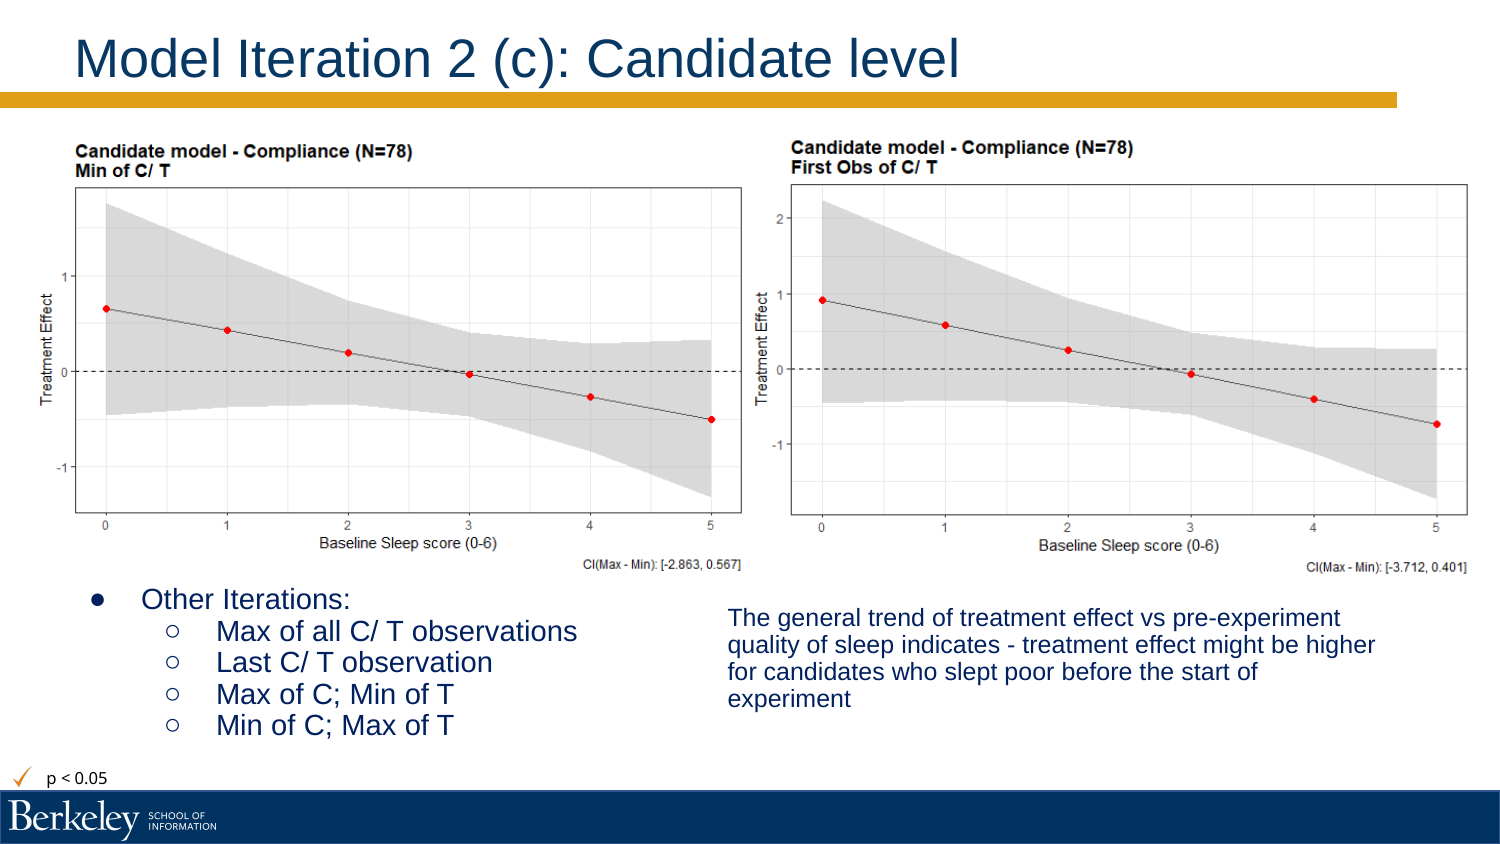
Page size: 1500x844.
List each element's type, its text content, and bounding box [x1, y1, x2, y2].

picture [30, 131, 1476, 582]
list The general trend of treatment effect vs pre-experiment quality of sleep indicates - treatment effect might be higher for candidates who slept poor before the start of experiment [712, 597, 1399, 750]
picture [13, 766, 32, 787]
text_box p < 0.05 [31, 752, 239, 801]
title Model Iteration 2 (c): Candidate level [59, 12, 1457, 107]
list Other Iterations: Max of all C/ T observations Last C/ T observation Max of C; Min of T Min of C; Max of T [51, 585, 1449, 737]
picture [8, 800, 216, 841]
